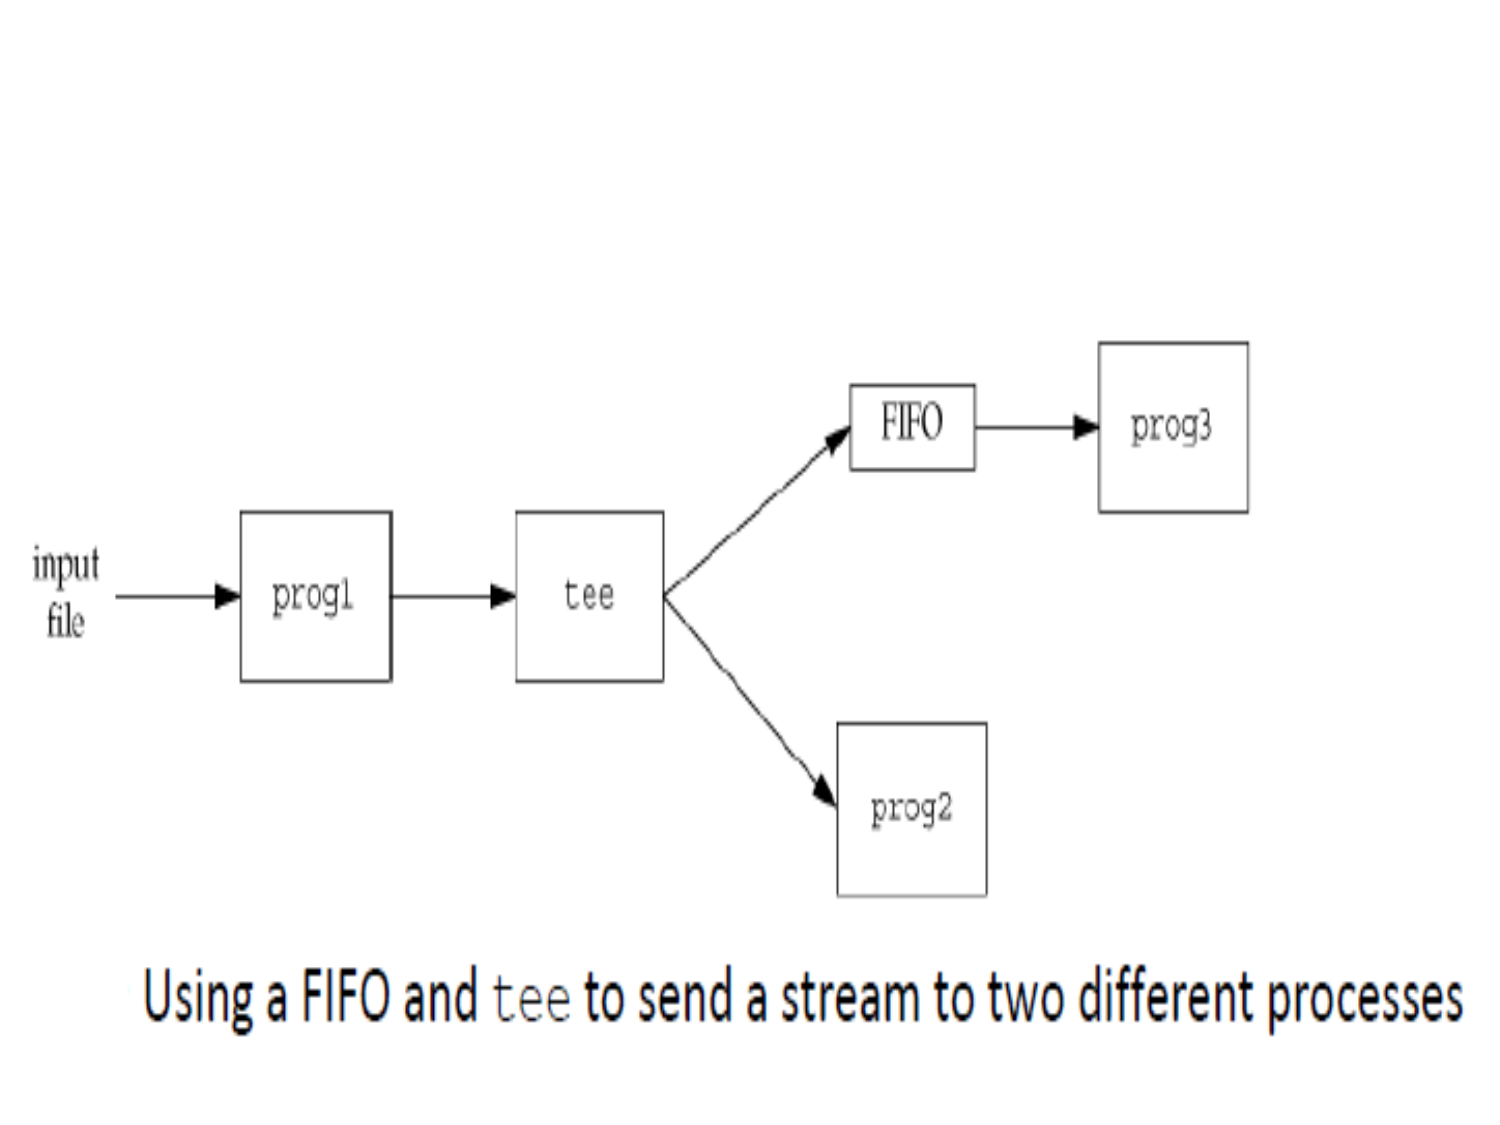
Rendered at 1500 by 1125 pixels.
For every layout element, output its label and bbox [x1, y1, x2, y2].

list [0, 237, 1500, 1101]
